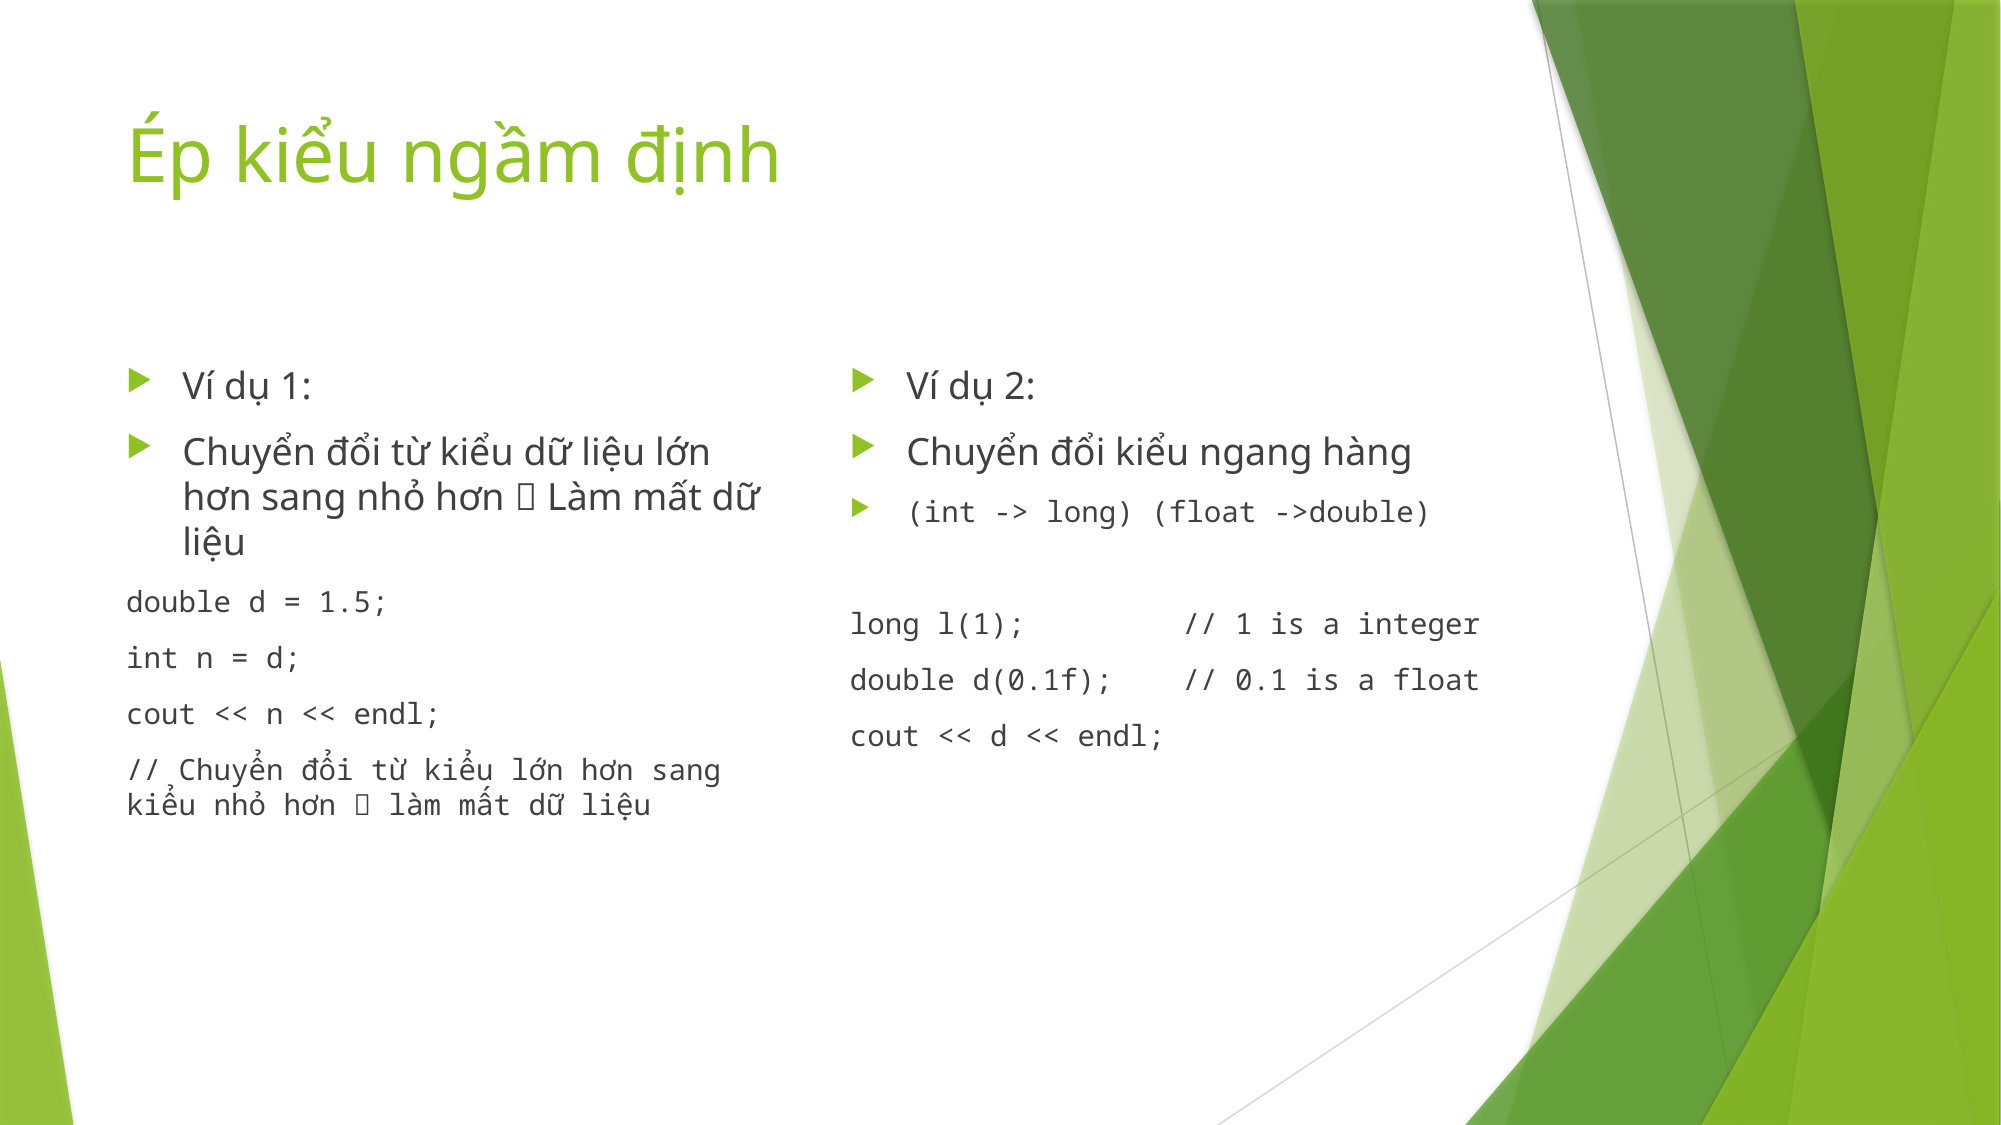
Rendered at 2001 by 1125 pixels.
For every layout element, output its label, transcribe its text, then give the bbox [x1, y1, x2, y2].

list Ví dụ 1: Chuyển đổi từ kiểu dữ liệu lớn hơn sang nhỏ hơn  Làm mất dữ liệu double d = 1.5; int n = d; cout << n << endl; // Chuyển đổi từ kiểu lớn hơn sang kiểu nhỏ hơn  làm mất dữ liệu [111, 354, 798, 992]
list Ví dụ 2: Chuyển đổi kiểu ngang hàng (int -> long) (float ->double) long l(1); // 1 is a integer double d(0.1f); // 0.1 is a float cout << d << endl; [834, 354, 1522, 992]
title Ép kiểu ngầm định [111, 99, 1522, 317]
